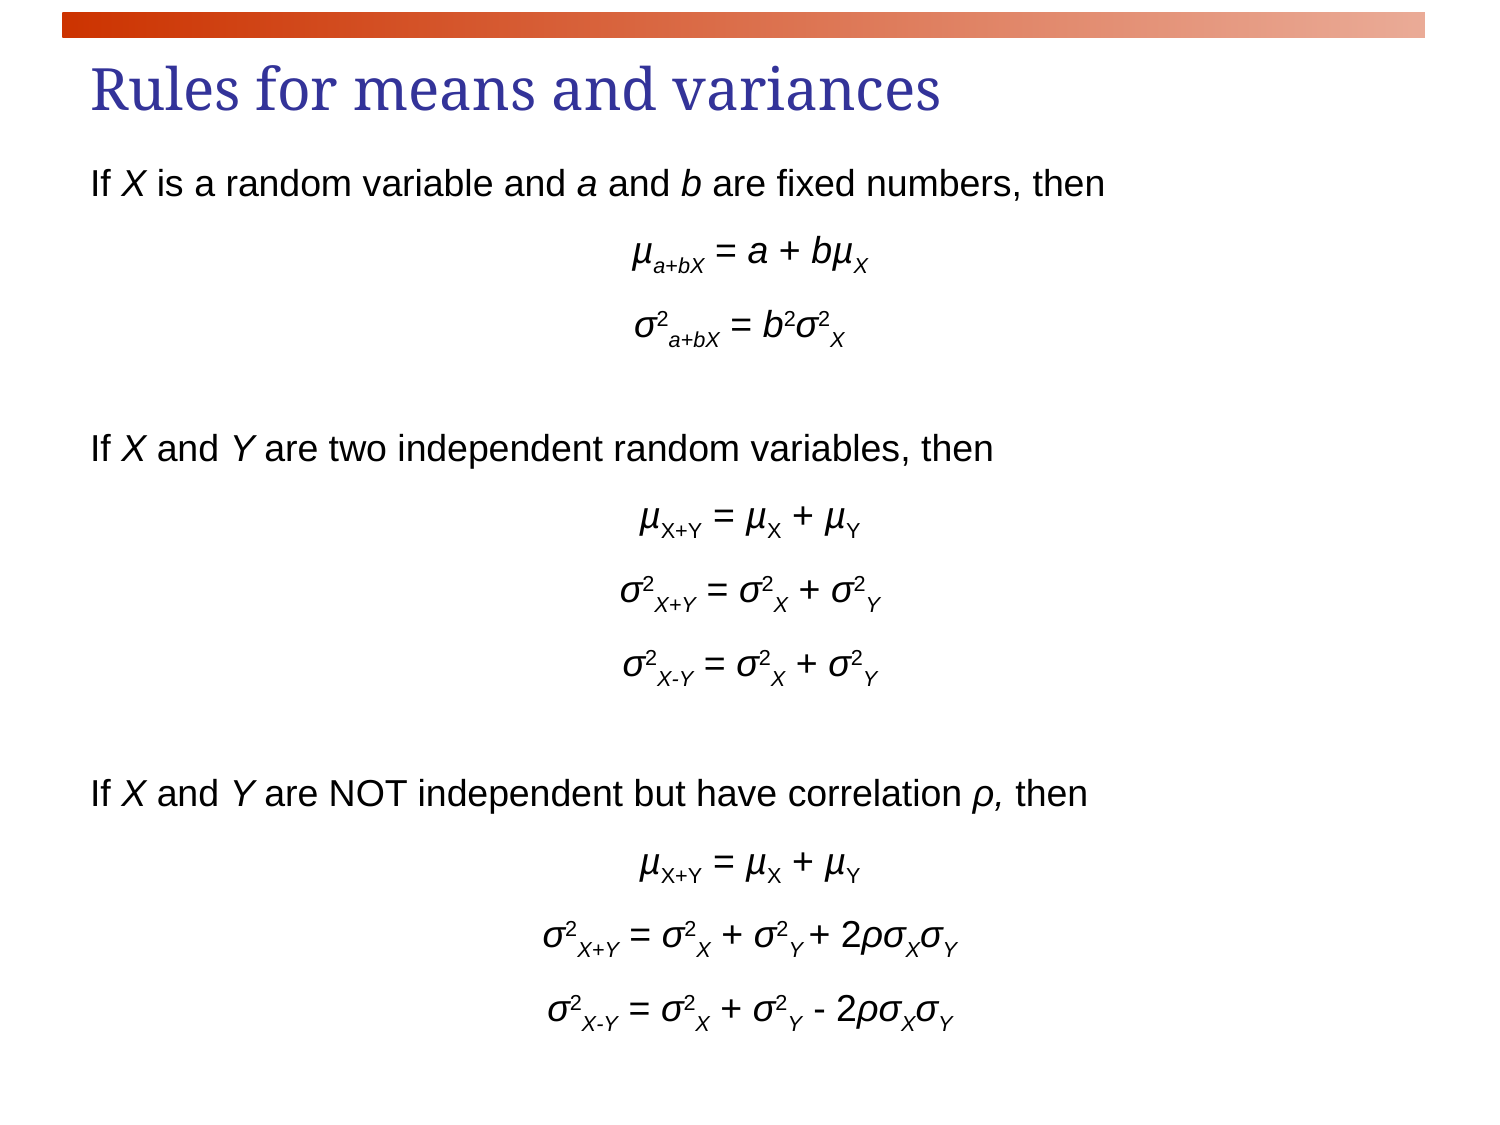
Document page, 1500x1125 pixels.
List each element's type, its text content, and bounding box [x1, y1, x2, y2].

title Rules for means and variances [75, 37, 1425, 137]
list If X is a random variable and a and b are fixed numbers, then µa+bX = a + bµX σ2a+bX = b2σ2X If X and Y are two independent random variables, then µX+Y = µX + µY σ2X+Y = σ2X + σ2Y σ2X-Y = σ2X + σ2Y If X and Y are NOT independent but have correlation ρ, then µX+Y = µX + µY σ2X+Y = σ2X + σ2Y + 2ρσXσY σ2X-Y = σ2X + σ2Y - 2ρσXσY [75, 137, 1425, 1050]
